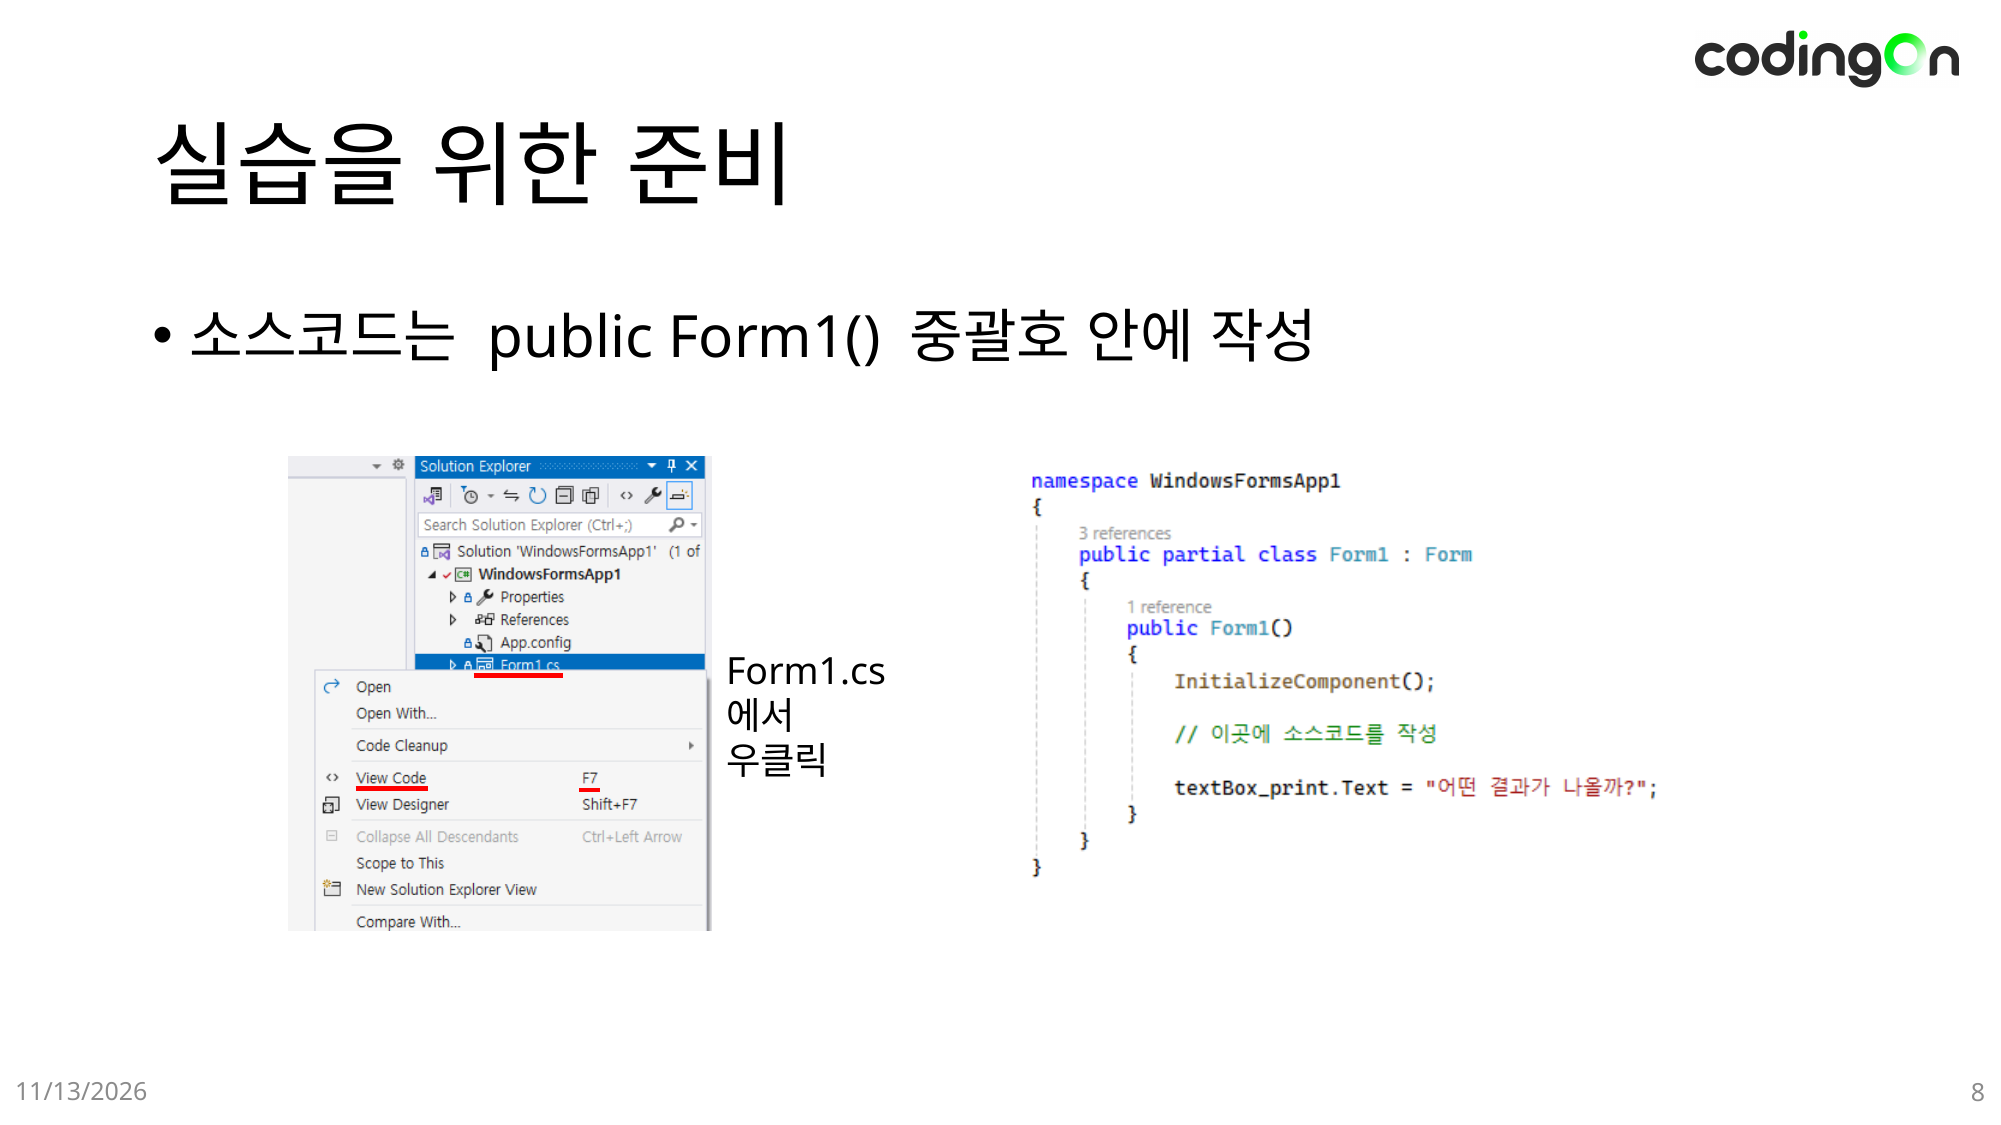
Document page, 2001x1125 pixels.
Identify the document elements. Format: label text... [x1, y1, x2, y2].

text_box Form1.cs 에서 우클릭 [712, 640, 980, 790]
list 소스코드는 public Form1() 중괄호 안에 작성 [137, 299, 1863, 1014]
title 실습을 위한 준비 [137, 59, 1863, 278]
slide_number 12-22(Sun) [0, 1062, 450, 1123]
picture [1695, 30, 1959, 88]
slide_number 8 [1550, 1063, 2000, 1124]
picture [288, 456, 712, 931]
picture [1022, 466, 1672, 886]
